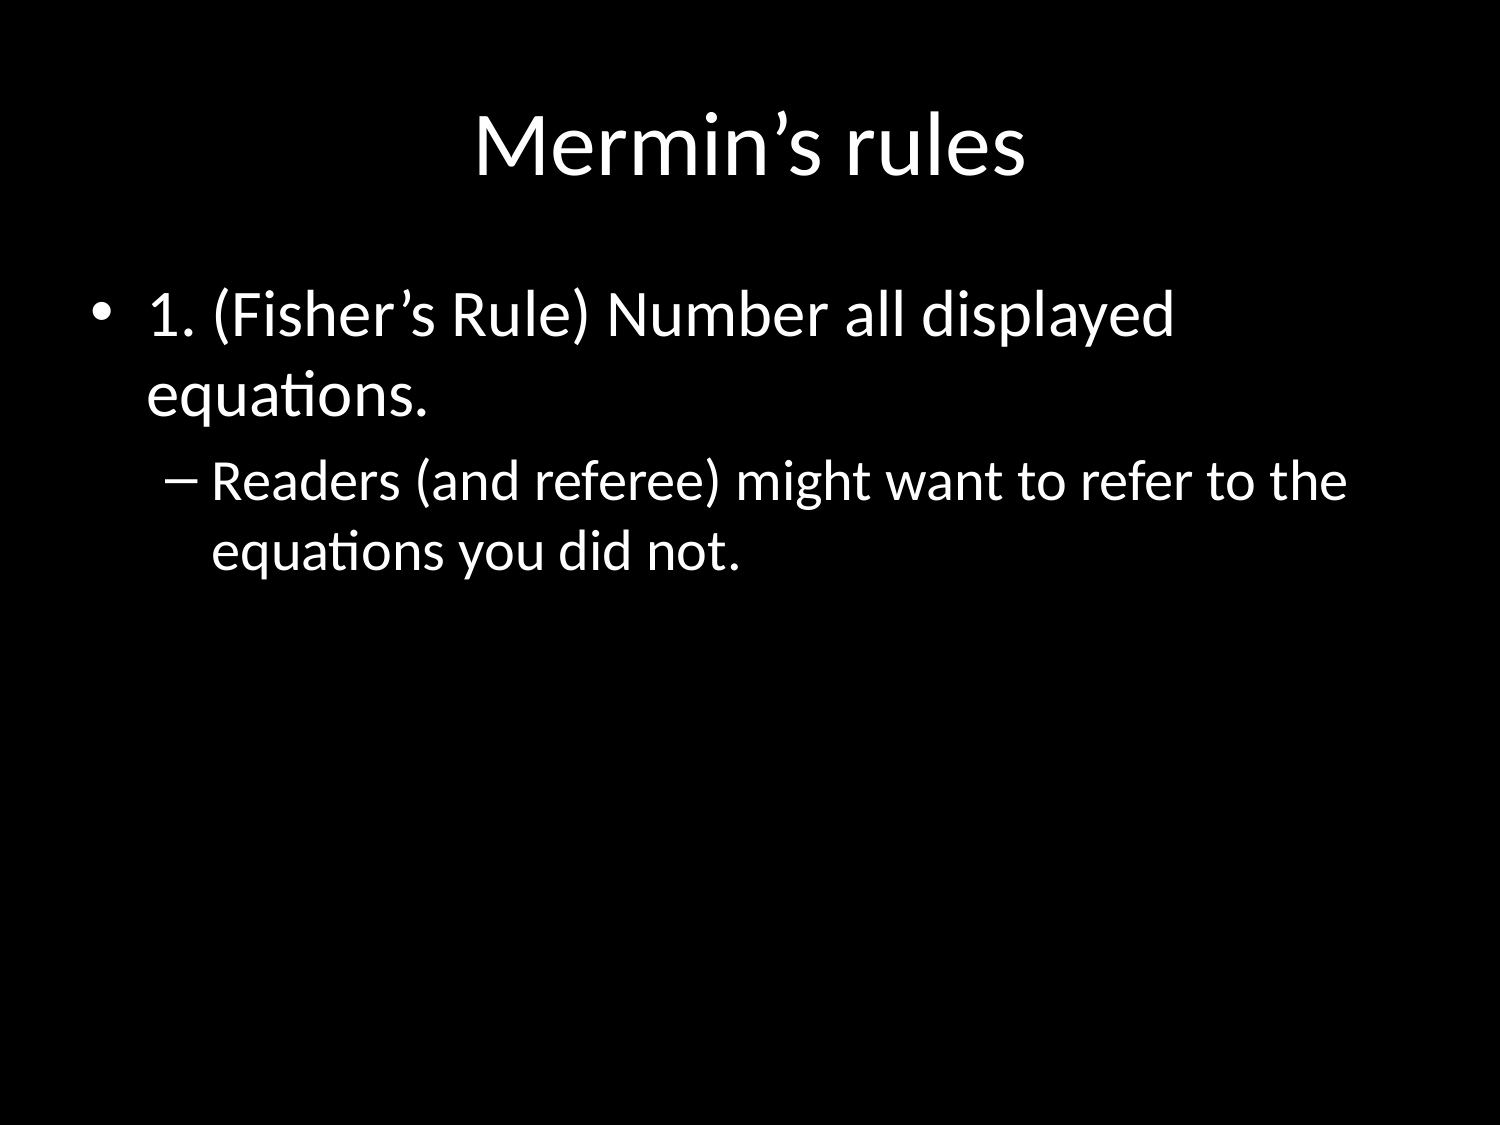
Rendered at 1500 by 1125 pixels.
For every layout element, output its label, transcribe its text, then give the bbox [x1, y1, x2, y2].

list 1. (Fisher’s Rule) Number all displayed equations. Readers (and referee) might want to refer to the equations you did not. [75, 262, 1425, 1005]
title Mermin’s rules [75, 45, 1425, 233]
